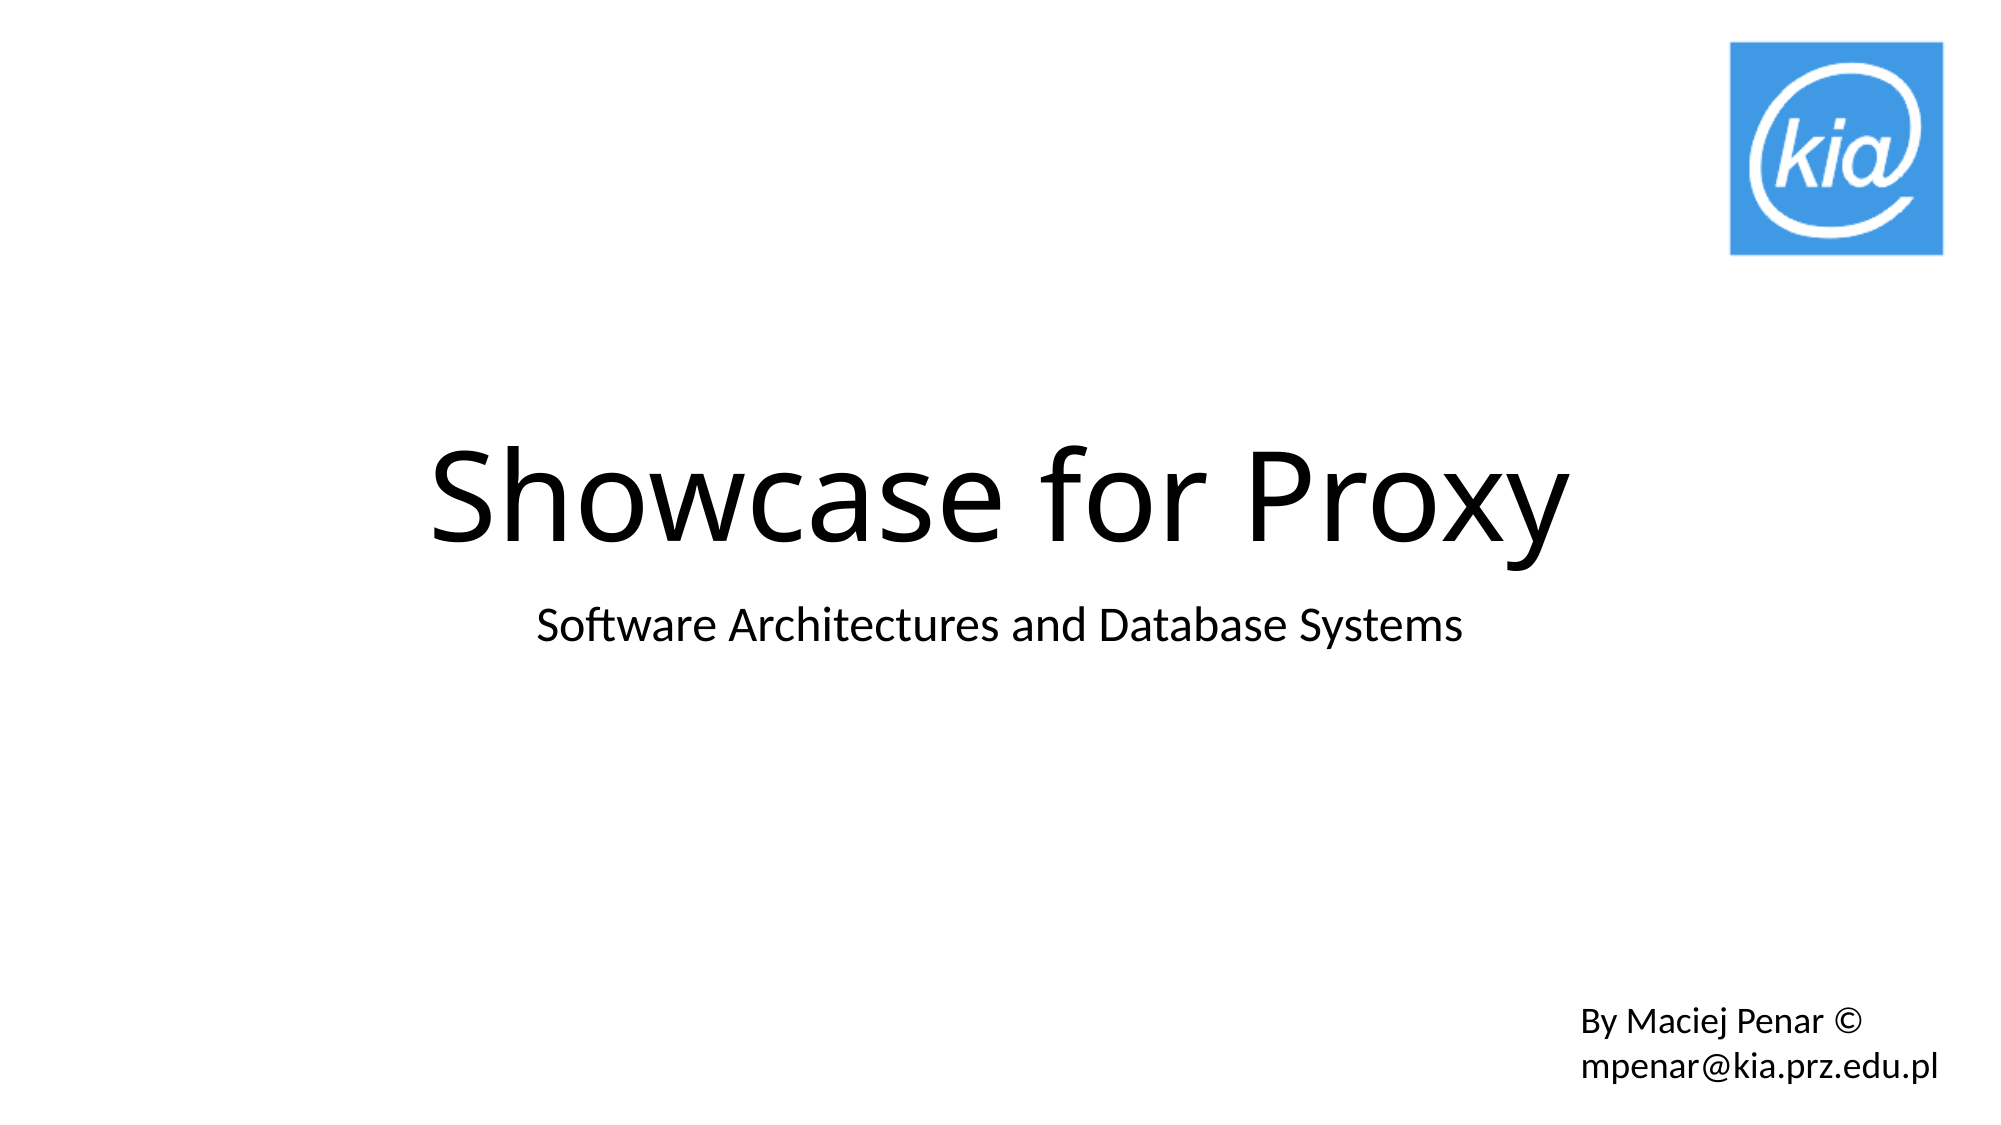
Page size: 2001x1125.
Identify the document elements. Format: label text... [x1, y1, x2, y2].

subtitle Software Architectures and Database Systems [249, 590, 1750, 863]
text_box By Maciej Penar © mpenar@kia.prz.edu.pl [1565, 988, 1963, 1094]
picture [1723, 35, 1951, 263]
title Showcase for Proxy [249, 184, 1750, 576]
